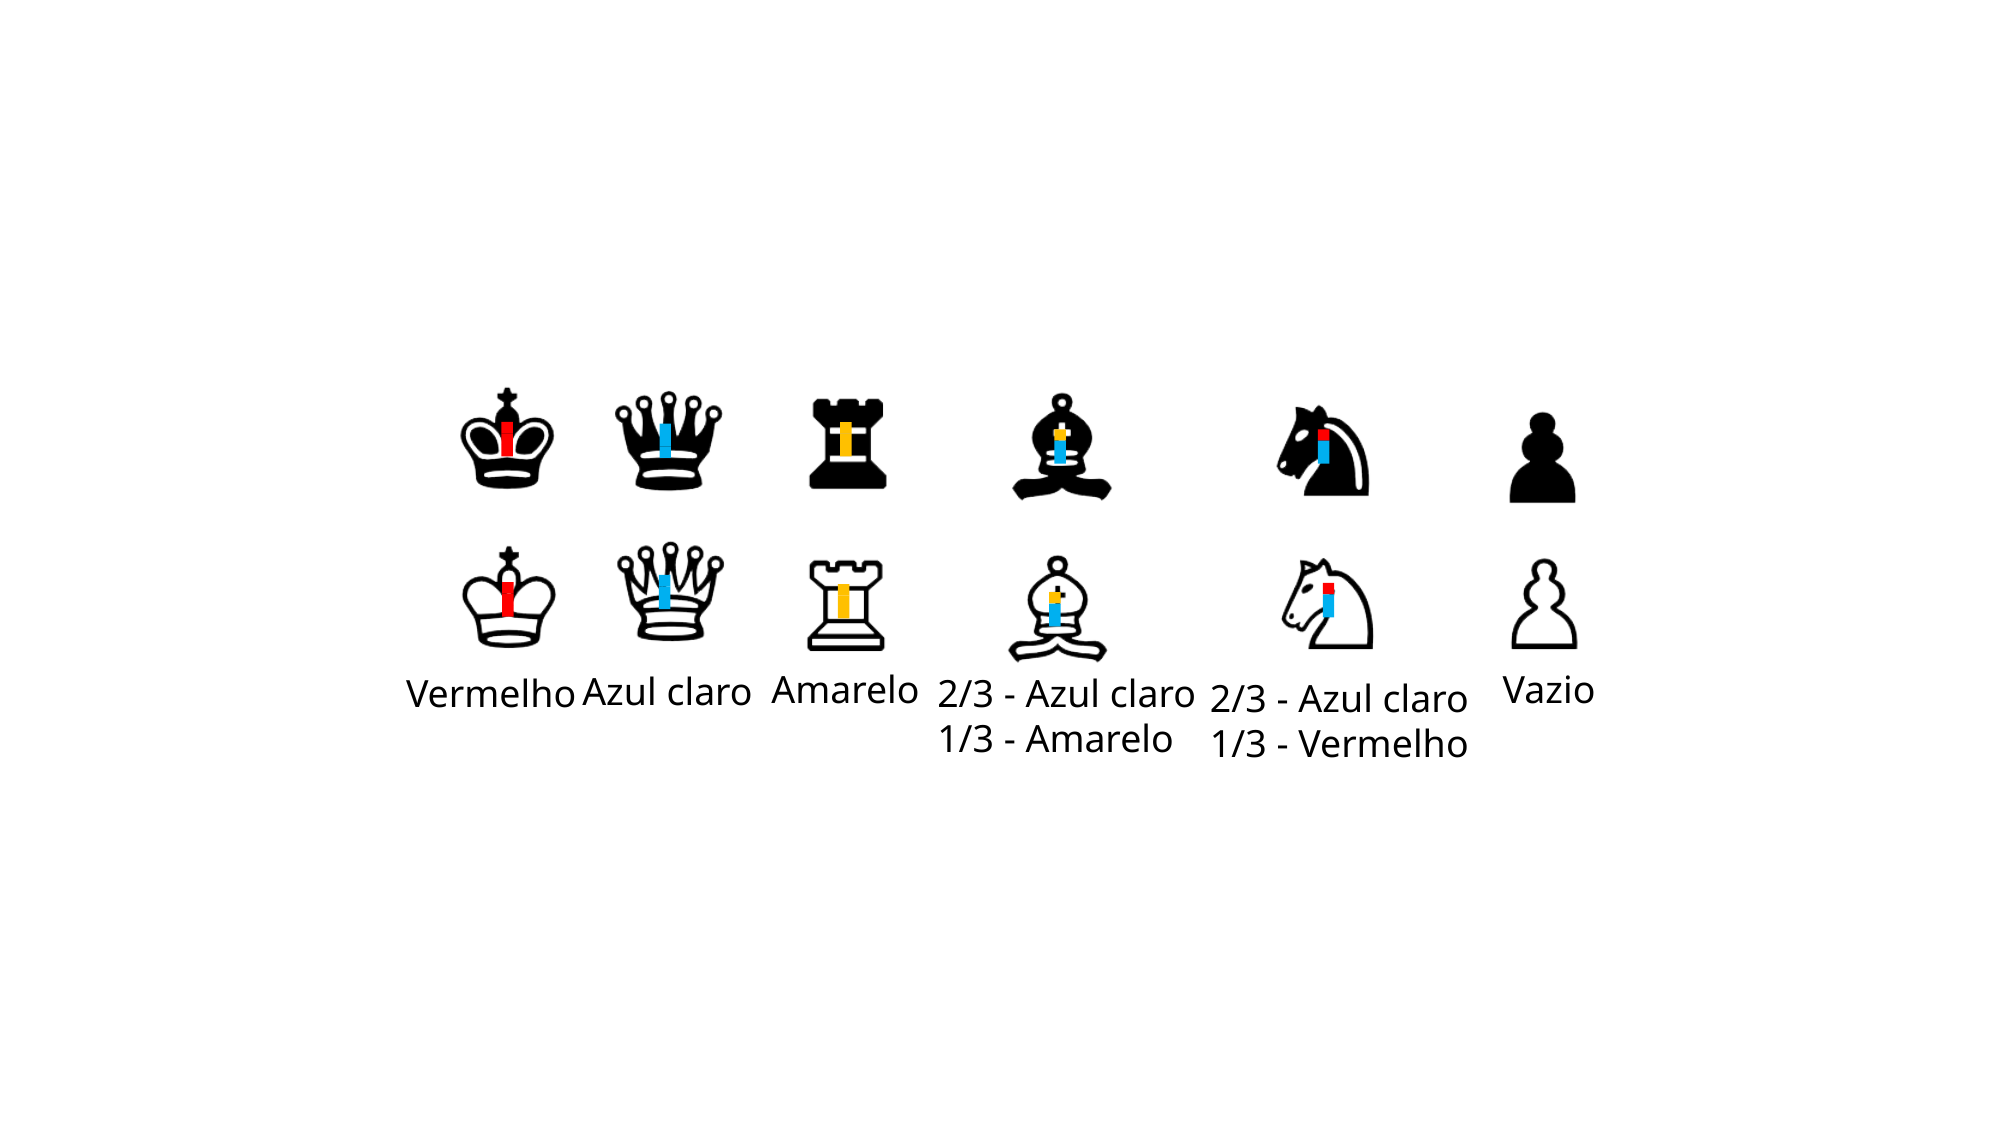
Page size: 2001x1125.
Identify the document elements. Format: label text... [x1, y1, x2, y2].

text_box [1260, 532, 1397, 669]
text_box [777, 371, 915, 508]
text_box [774, 533, 913, 670]
text_box Azul claro [567, 660, 768, 720]
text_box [1255, 378, 1392, 515]
text_box 2/3 - Azul claro 1/3 - Amarelo [922, 662, 1212, 768]
text_box 2/3 - Azul claro 1/3 - Vermelho [1195, 667, 1484, 773]
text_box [597, 372, 734, 509]
picture [1471, 532, 1608, 669]
text_box Vermelho [391, 662, 592, 723]
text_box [596, 524, 733, 661]
text_box Amarelo [756, 658, 935, 719]
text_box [986, 541, 1124, 678]
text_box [438, 530, 576, 667]
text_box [438, 371, 576, 508]
picture [1471, 385, 1608, 522]
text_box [991, 378, 1129, 515]
text_box Vazio [1487, 658, 1611, 719]
